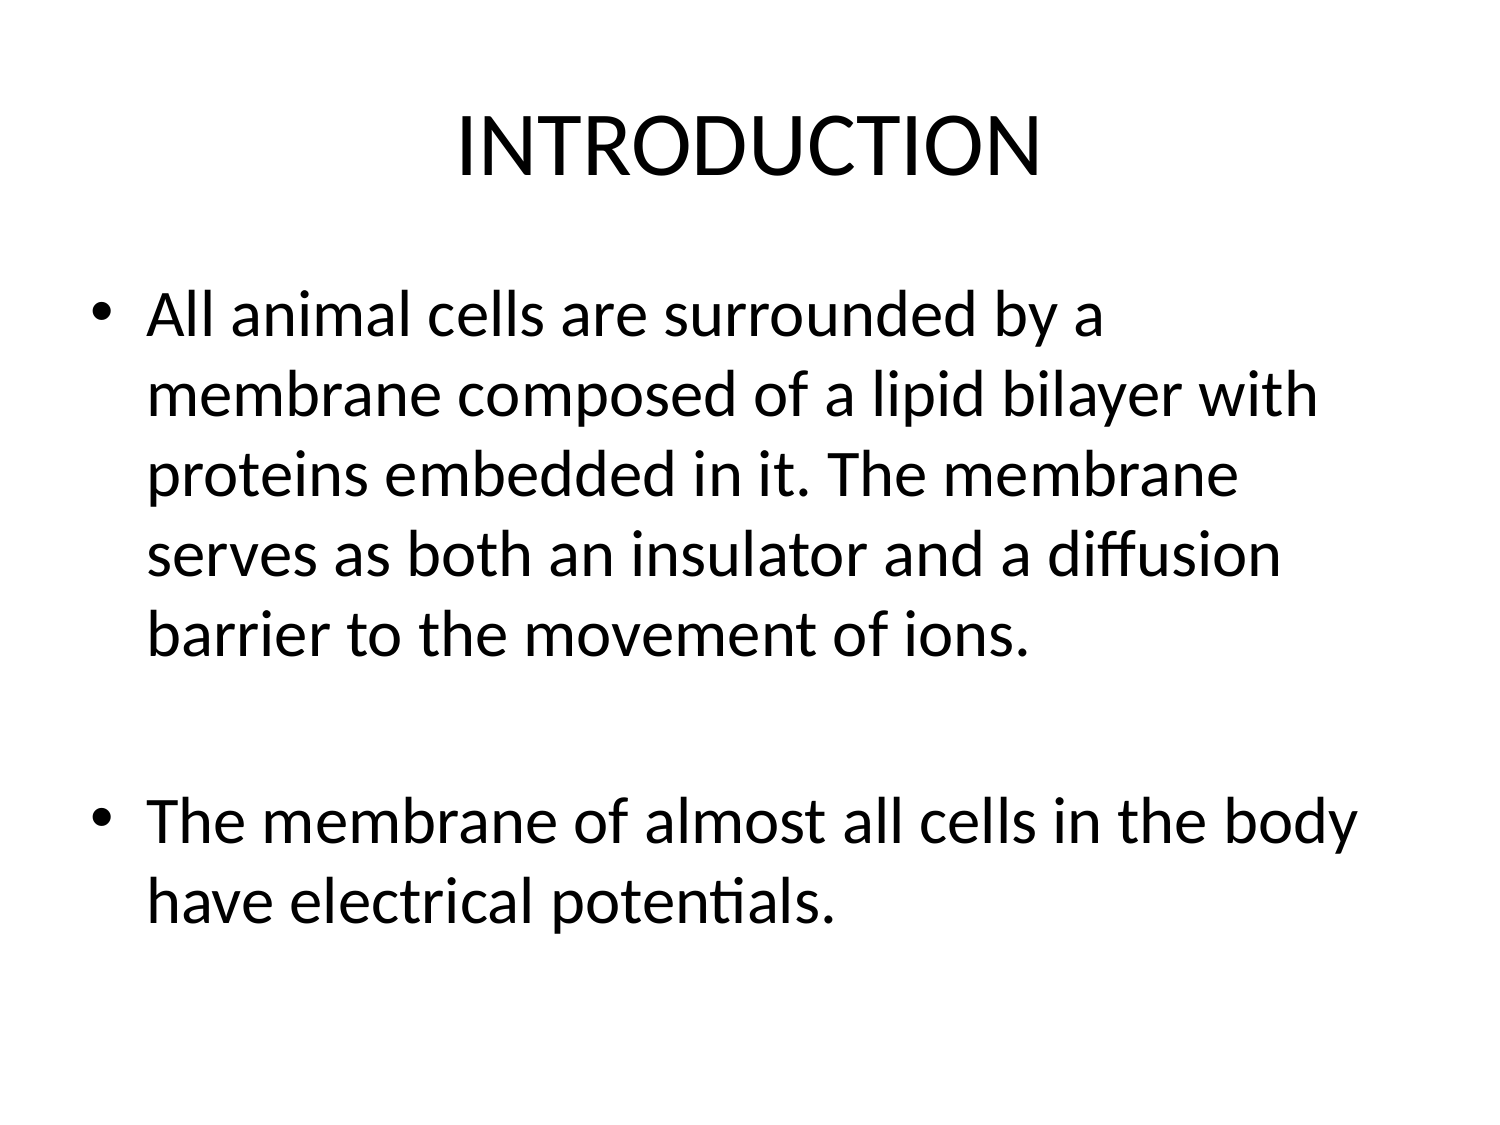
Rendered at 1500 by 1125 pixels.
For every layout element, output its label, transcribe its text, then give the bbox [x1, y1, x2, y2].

list All animal cells are surrounded by a membrane composed of a lipid bilayer with proteins embedded in it. The membrane serves as both an insulator and a diffusion barrier to the movement of ions. The membrane of almost all cells in the body have electrical potentials. [75, 262, 1425, 1005]
title INTRODUCTION [75, 45, 1425, 233]
